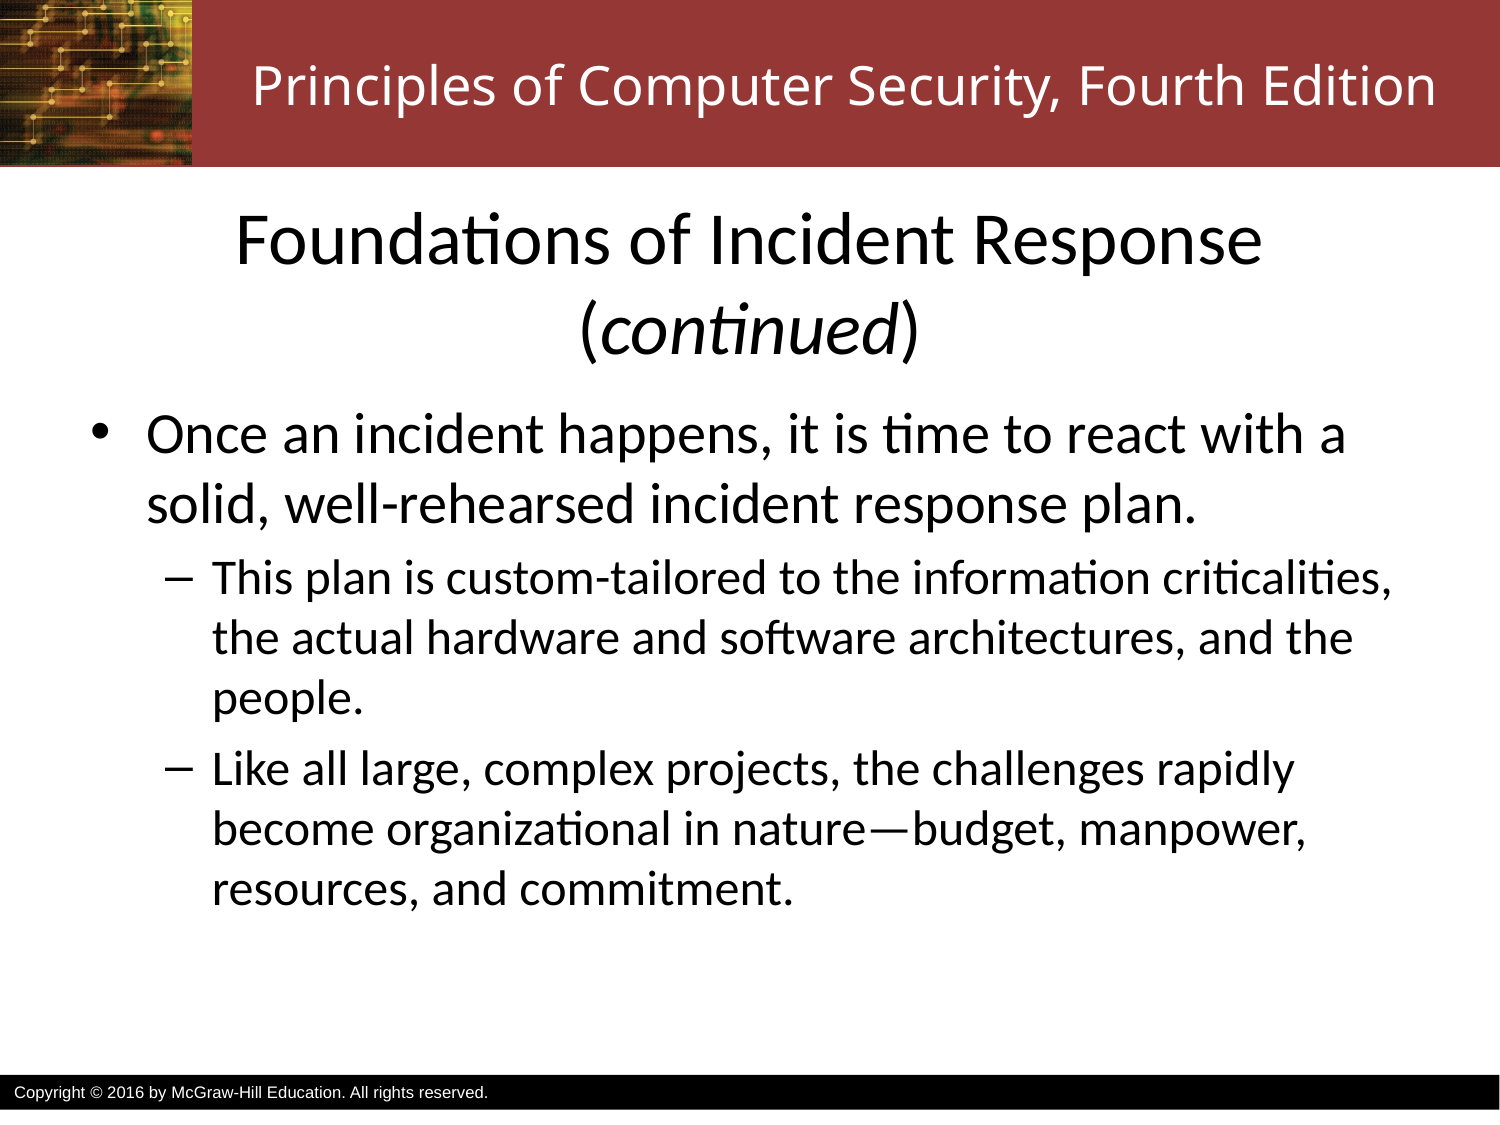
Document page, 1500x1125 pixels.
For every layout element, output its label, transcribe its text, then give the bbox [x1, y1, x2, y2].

picture [0, 0, 192, 165]
title Foundations of Incident Response (continued) [75, 181, 1425, 375]
list Once an incident happens, it is time to react with a solid, well-rehearsed incident response plan. This plan is custom-tailored to the information criticalities, the actual hardware and software architectures, and the people. Like all large, complex projects, the challenges rapidly become organizational in nature—budget, manpower, resources, and commitment. [75, 387, 1425, 1005]
